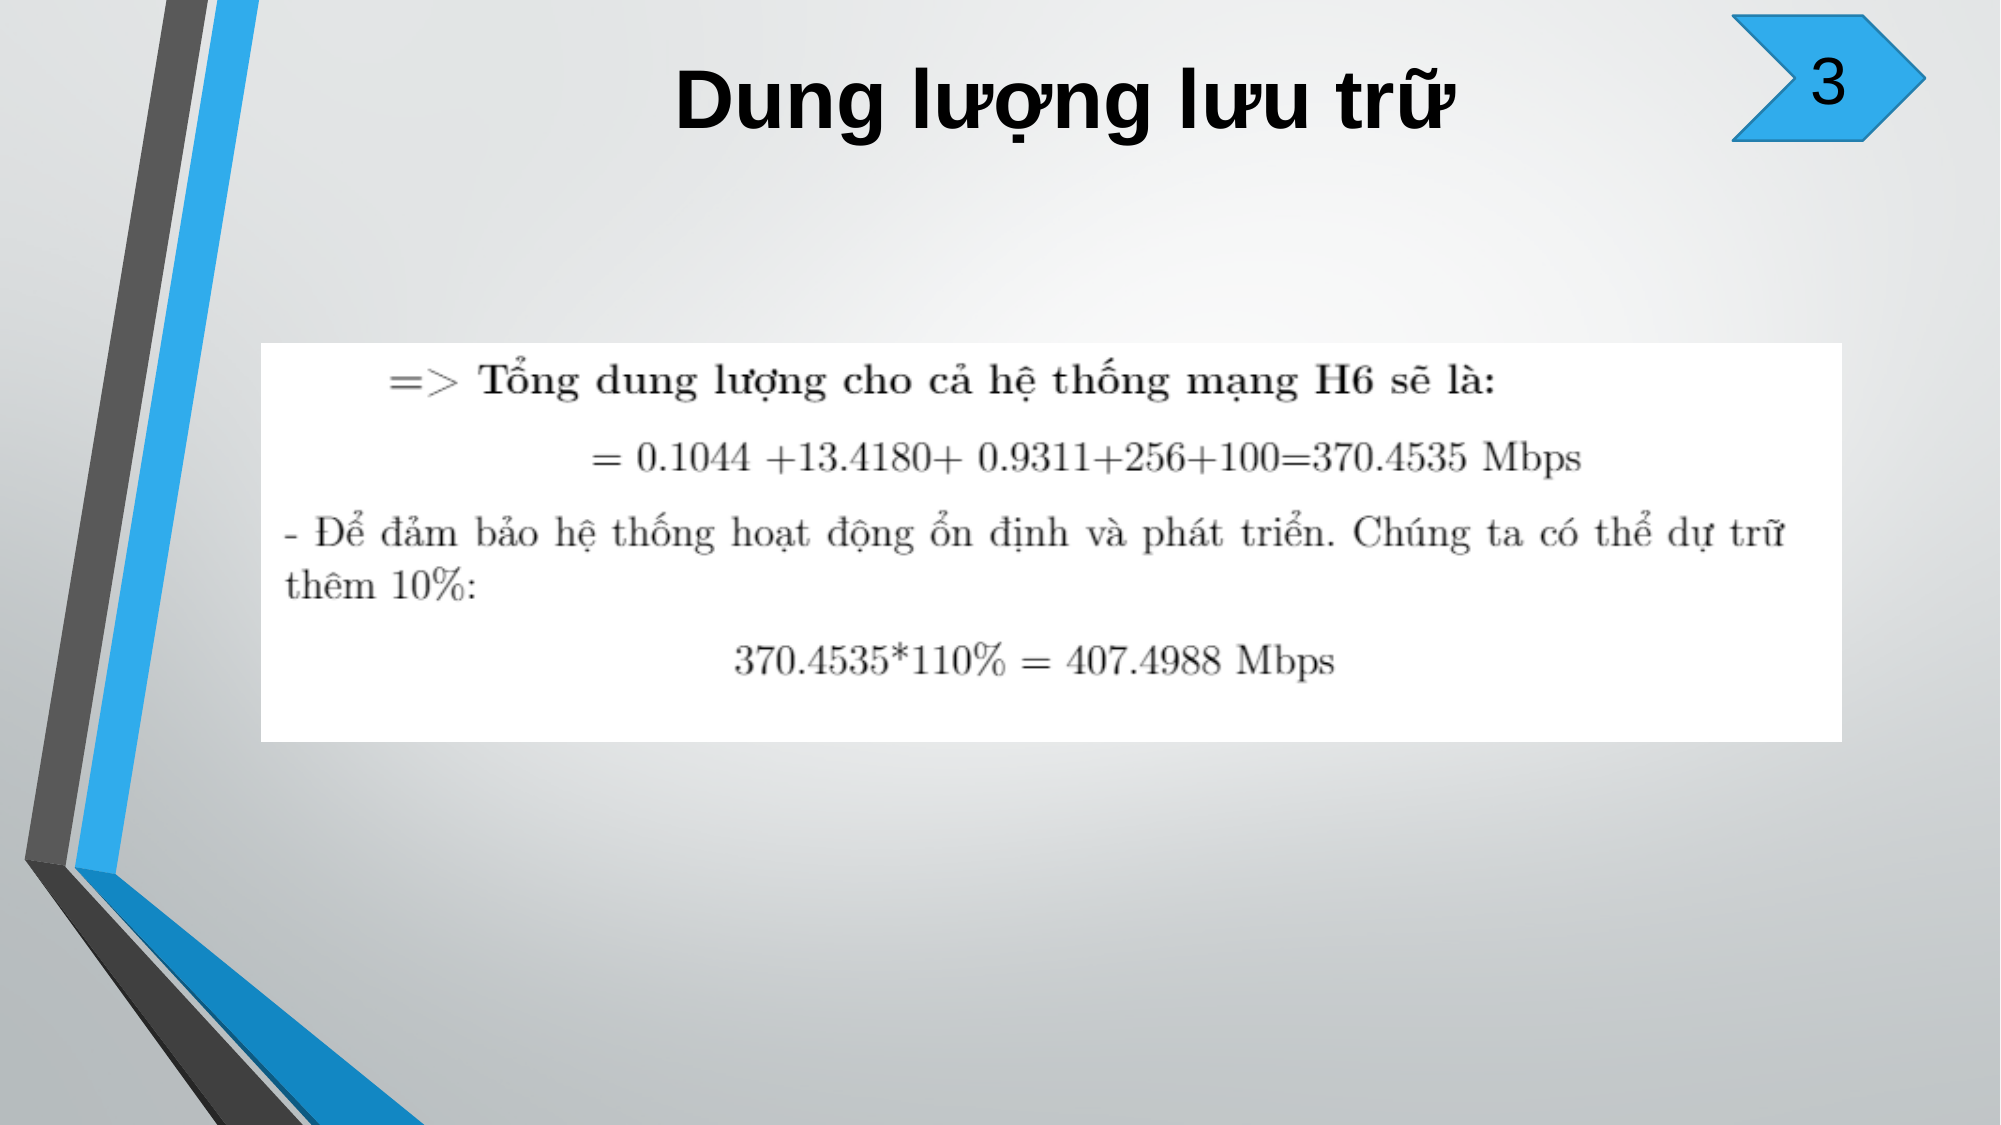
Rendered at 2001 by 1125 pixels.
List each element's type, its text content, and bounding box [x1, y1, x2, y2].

picture [261, 343, 1842, 742]
title Dung lượng lưu trữ [243, 32, 1887, 158]
text_box 3 [1731, 14, 1927, 142]
